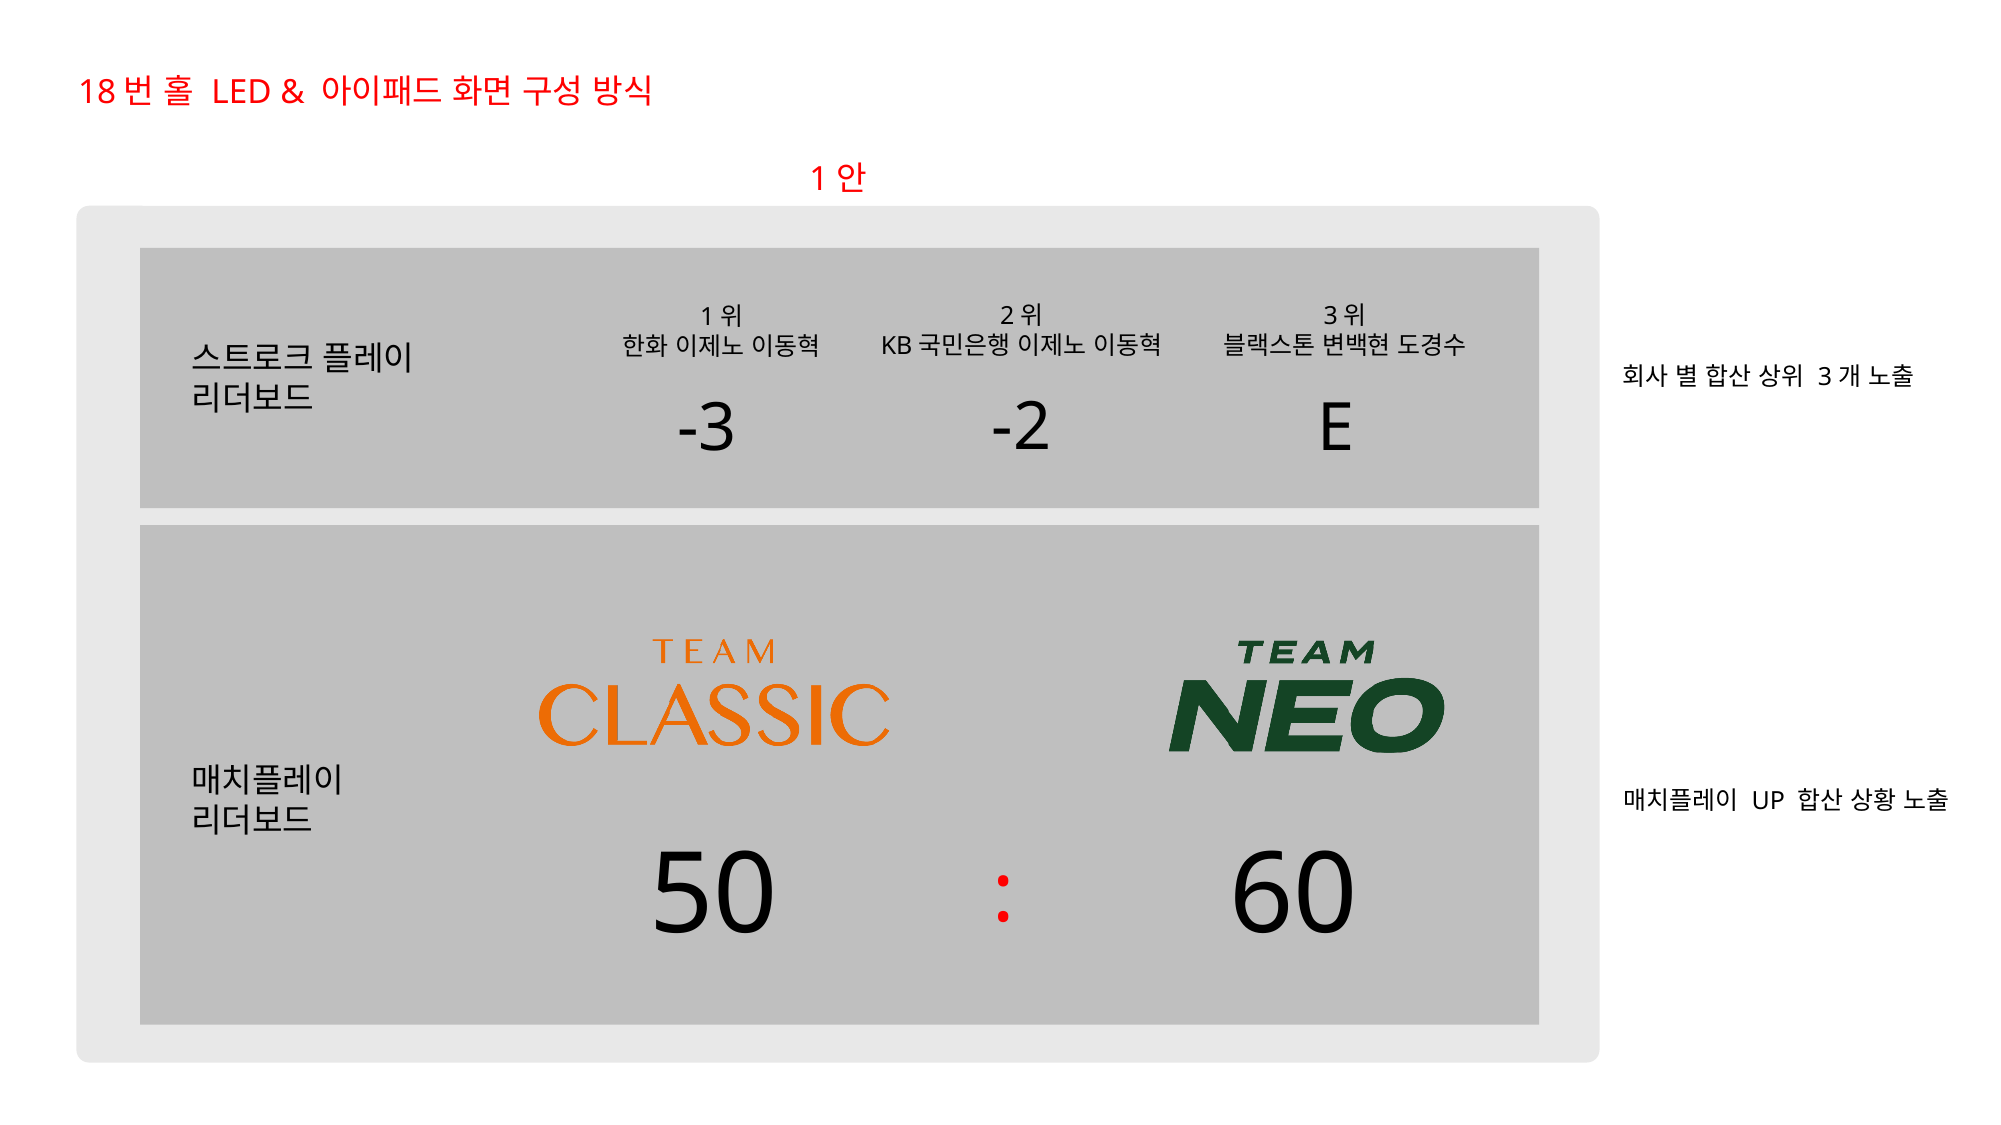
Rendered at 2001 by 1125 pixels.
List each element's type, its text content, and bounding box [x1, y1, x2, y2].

text_box -2 [976, 375, 1067, 471]
text_box 회사 별 합산 상위 3개 노출 [1608, 352, 1929, 398]
text_box 3위 블랙스톤 변백현 도경수 [1208, 292, 1482, 367]
text_box 매치플레이 리더보드 [176, 751, 359, 847]
text_box 매치플레이 UP 합산 상황 노출 [1609, 777, 1965, 822]
picture [535, 518, 891, 806]
text_box [74, 204, 1602, 1065]
text_box 2위 KB국민은행 이제노 이동혁 [866, 292, 1178, 367]
text_box 60 [1214, 870, 1374, 963]
text_box 1안 [794, 150, 882, 205]
text_box 18번 홀 LED & 아이패드 화면 구성 방식 [63, 62, 669, 118]
text_box [139, 246, 1541, 510]
text_box 스트로크 플레이 리더보드 [177, 329, 430, 425]
text_box : [977, 830, 1030, 946]
text_box [139, 524, 1541, 1026]
picture [1145, 593, 1481, 870]
text_box 1위 한화 이제노 이동혁 [607, 292, 836, 368]
text_box E [1302, 376, 1370, 472]
text_box 50 [634, 812, 793, 963]
text_box -3 [662, 376, 753, 471]
